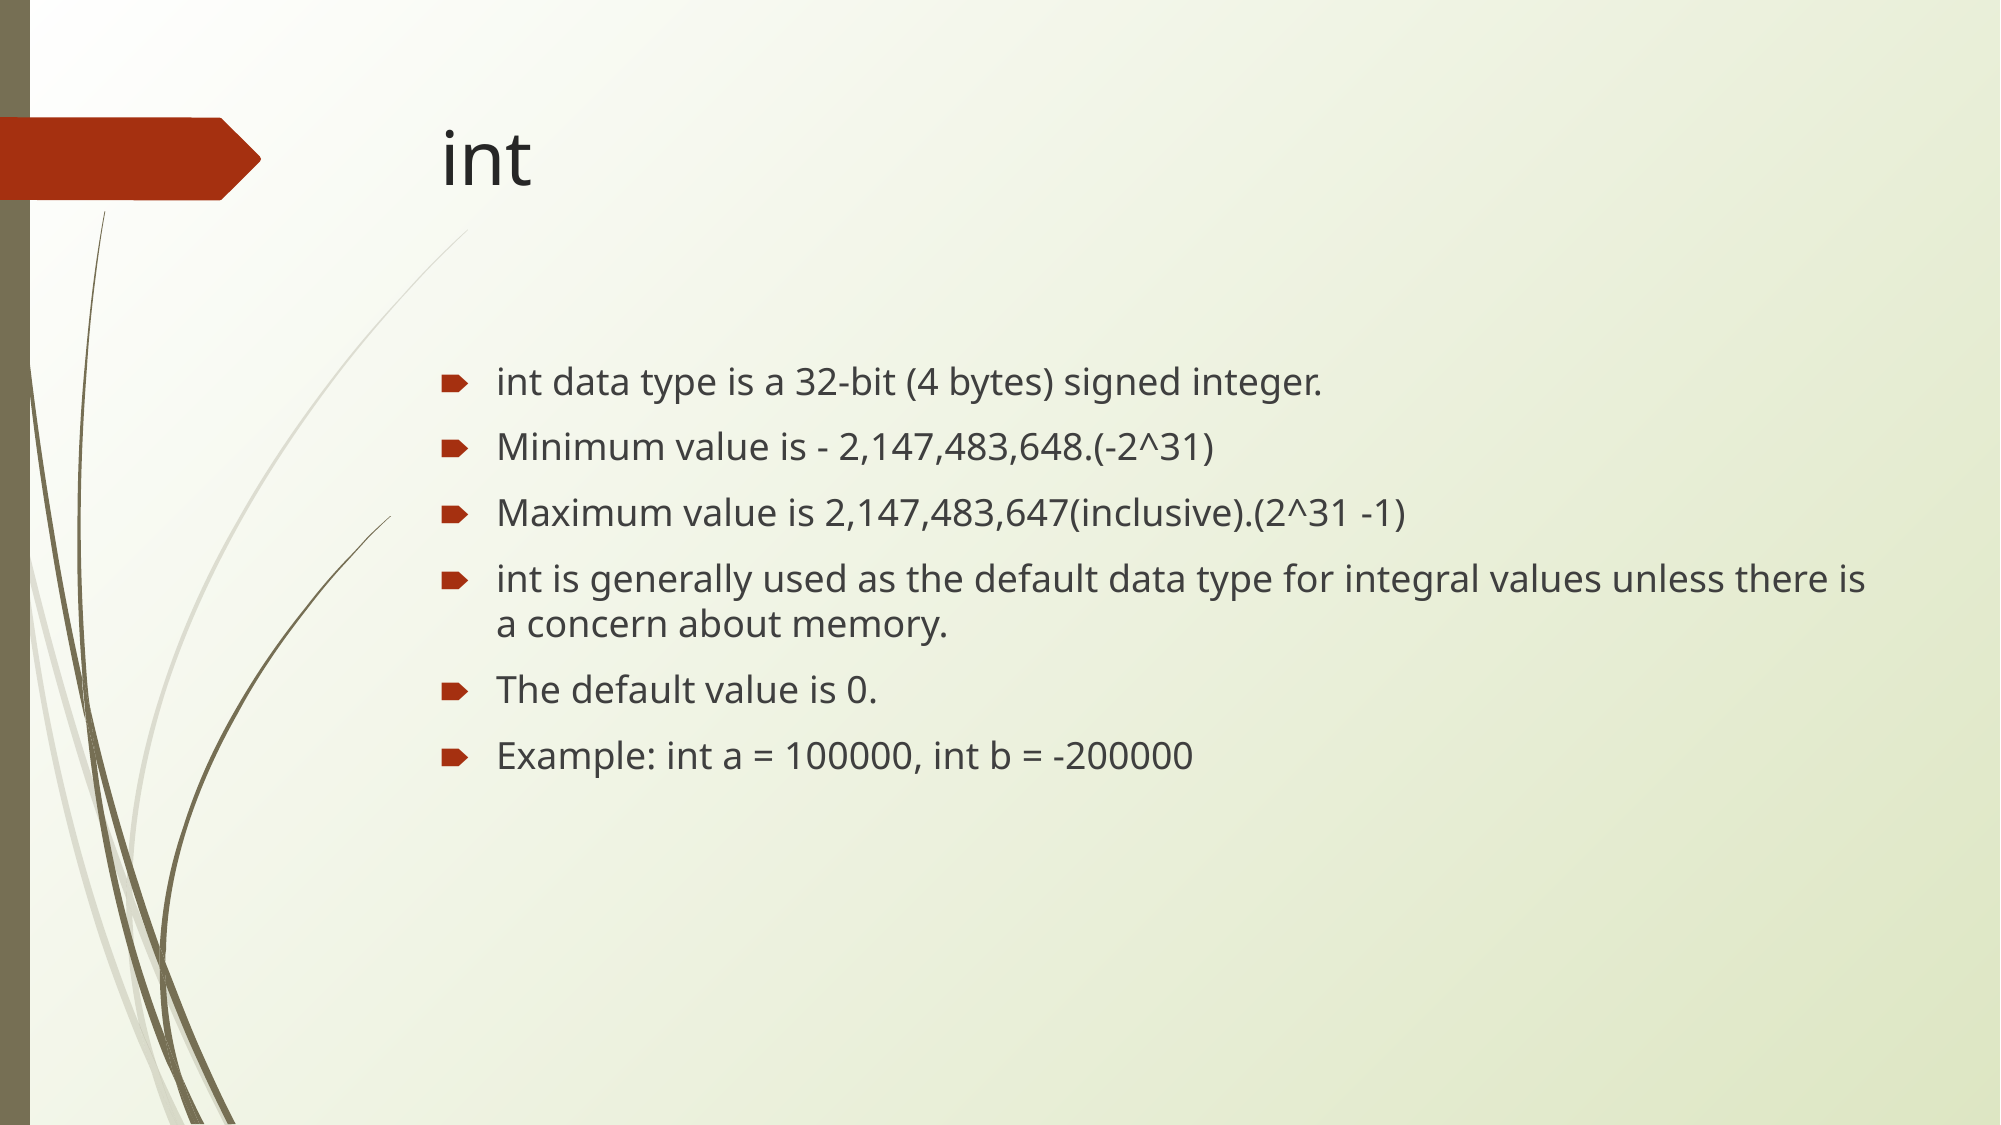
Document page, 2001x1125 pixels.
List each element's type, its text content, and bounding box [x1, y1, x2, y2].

title int [425, 102, 1888, 313]
list int data type is a 32-bit (4 bytes) signed integer. Minimum value is - 2,147,483,648.(-2^31) Maximum value is 2,147,483,647(inclusive).(2^31 -1) int is generally used as the default data type for integral values unless there is a concern about memory. The default value is 0. Example: int a = 100000, int b = -200000 [424, 350, 1888, 970]
